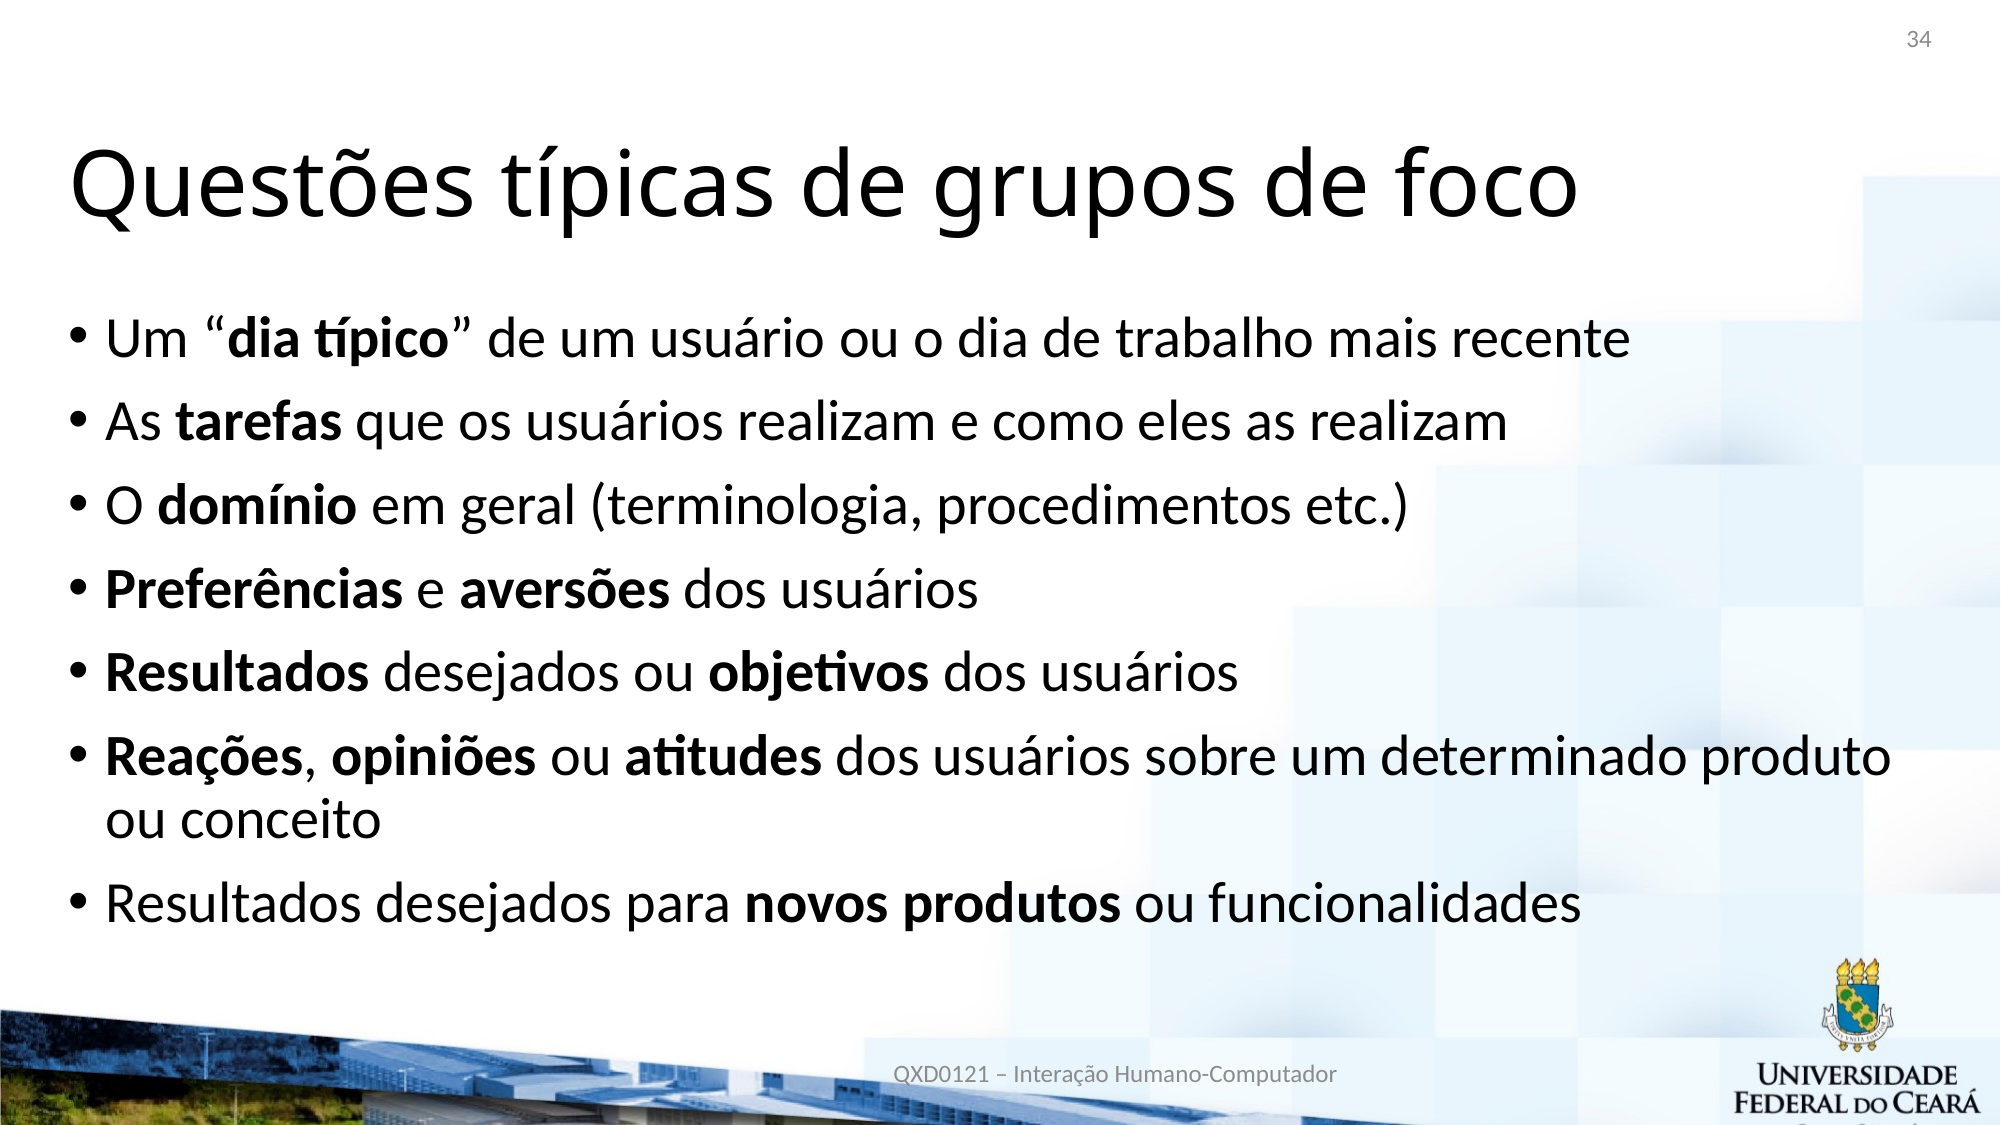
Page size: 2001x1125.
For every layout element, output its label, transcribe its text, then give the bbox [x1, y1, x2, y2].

title Questões típicas de grupos de foco [53, 97, 1946, 278]
footer QXD0121 – Interação Humano-Computador [523, 1042, 1708, 1103]
list Um “dia típico” de um usuário ou o dia de trabalho mais recente As tarefas que os usuários realizam e como eles as realizam O domínio em geral (terminologia, procedimentos etc.) Preferências e aversões dos usuários Resultados desejados ou objetivos dos usuários Reações, opiniões ou atitudes dos usuários sobre um determinado produto ou conceito Resultados desejados para novos produtos ou funcionalidades [53, 299, 1946, 1014]
slide_number 34 [1496, 7, 1947, 68]
picture [0, 0, 2001, 1125]
